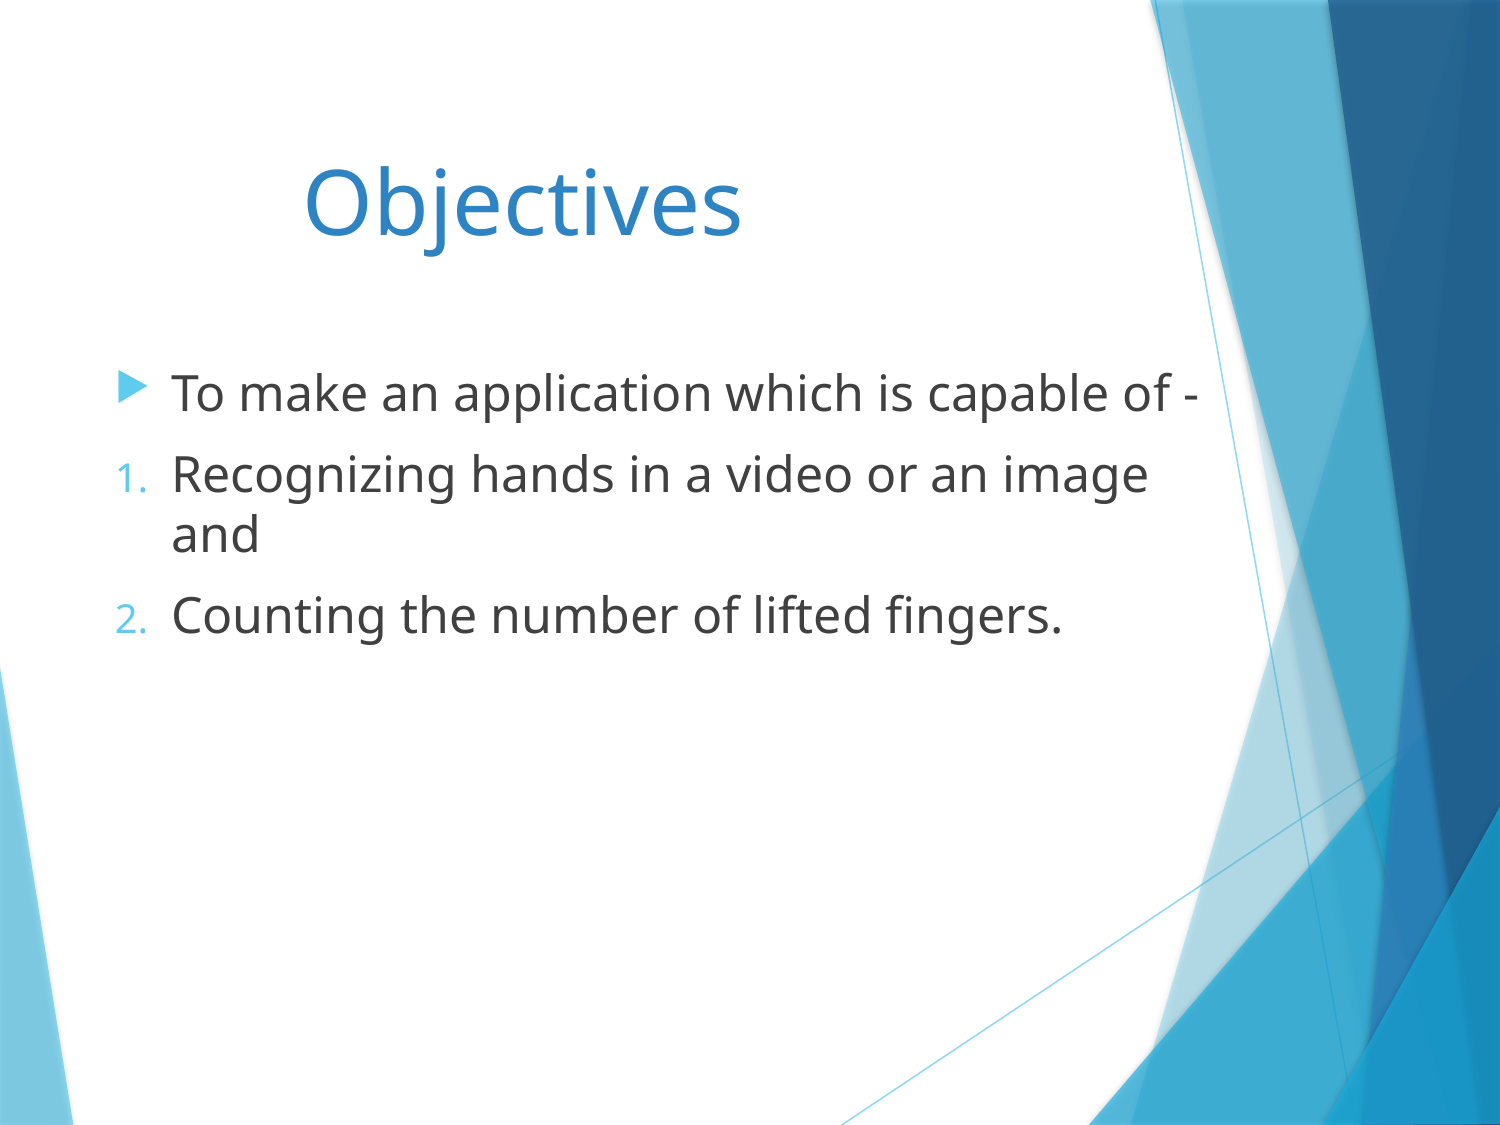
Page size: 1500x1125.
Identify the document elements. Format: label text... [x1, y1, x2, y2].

list To make an application which is capable of - Recognizing hands in a video or an image and Counting the number of lifted fingers. [99, 354, 1225, 992]
title Objectives [287, 137, 1329, 263]
